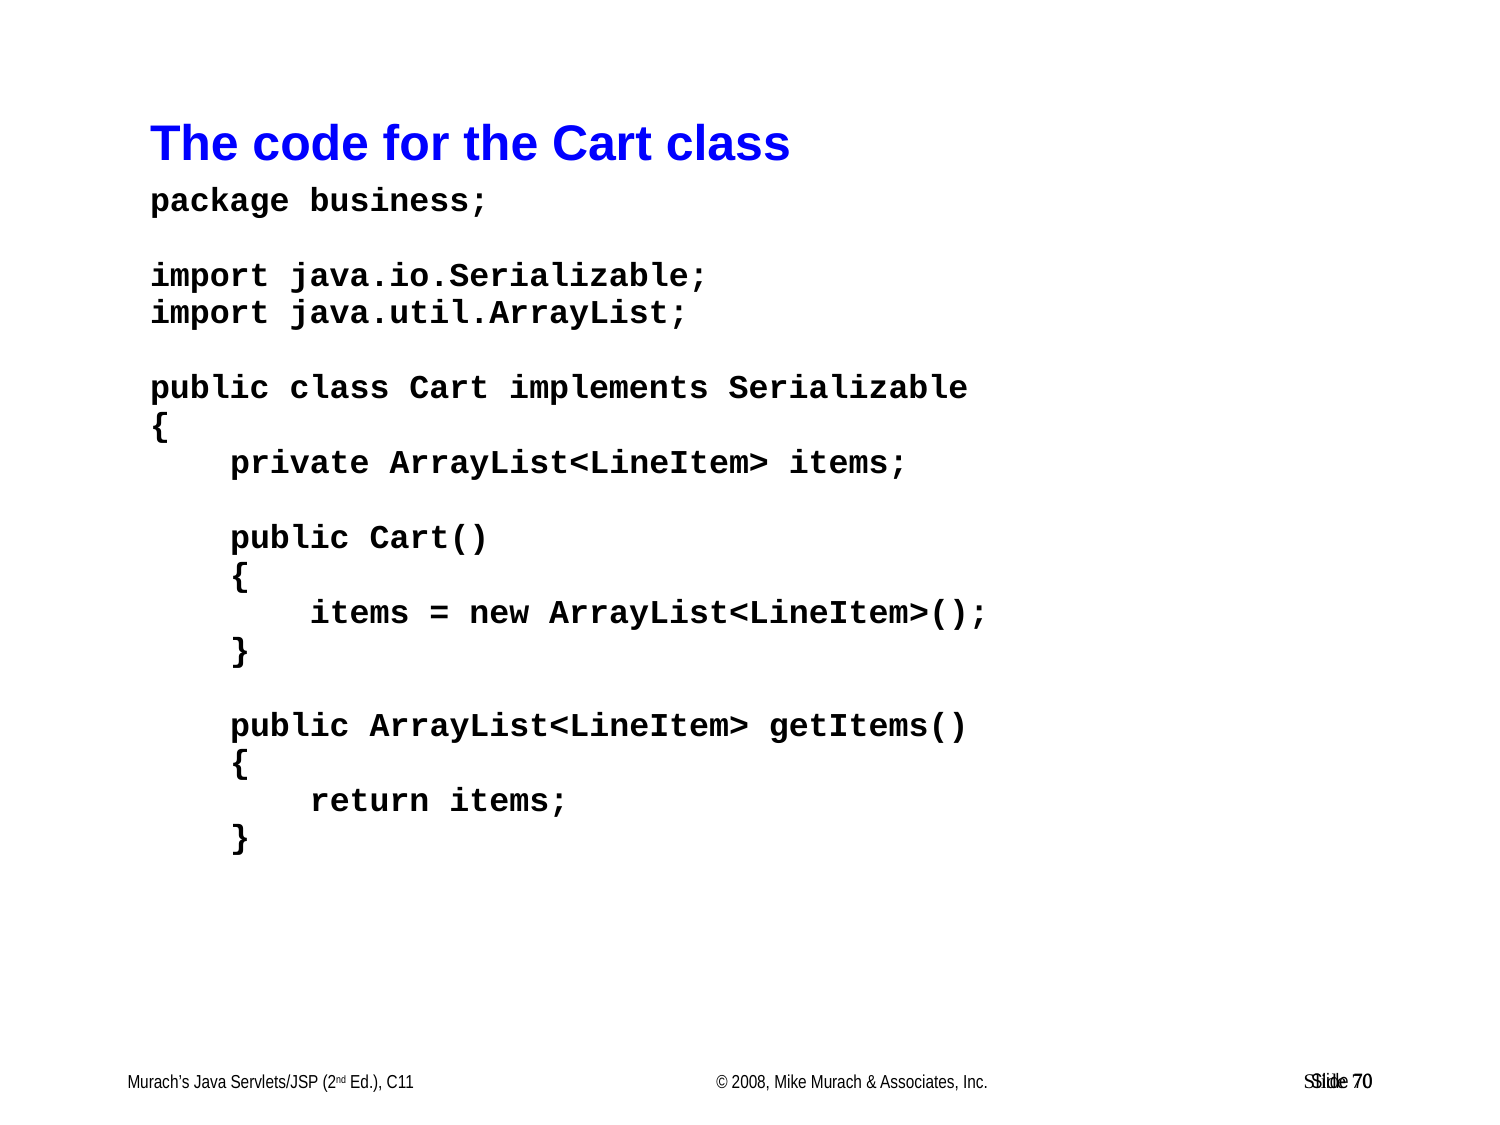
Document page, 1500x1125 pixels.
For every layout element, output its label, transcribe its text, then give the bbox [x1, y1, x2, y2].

slide_number Murach’s Java Servlets/JSP (2nd Ed.), C11 [112, 1025, 600, 1100]
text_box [149, 112, 1353, 919]
text_box Slide 70 [1074, 1024, 1388, 1100]
footer © 2008, Mike Murach & Associates, Inc. [650, 1025, 1055, 1100]
